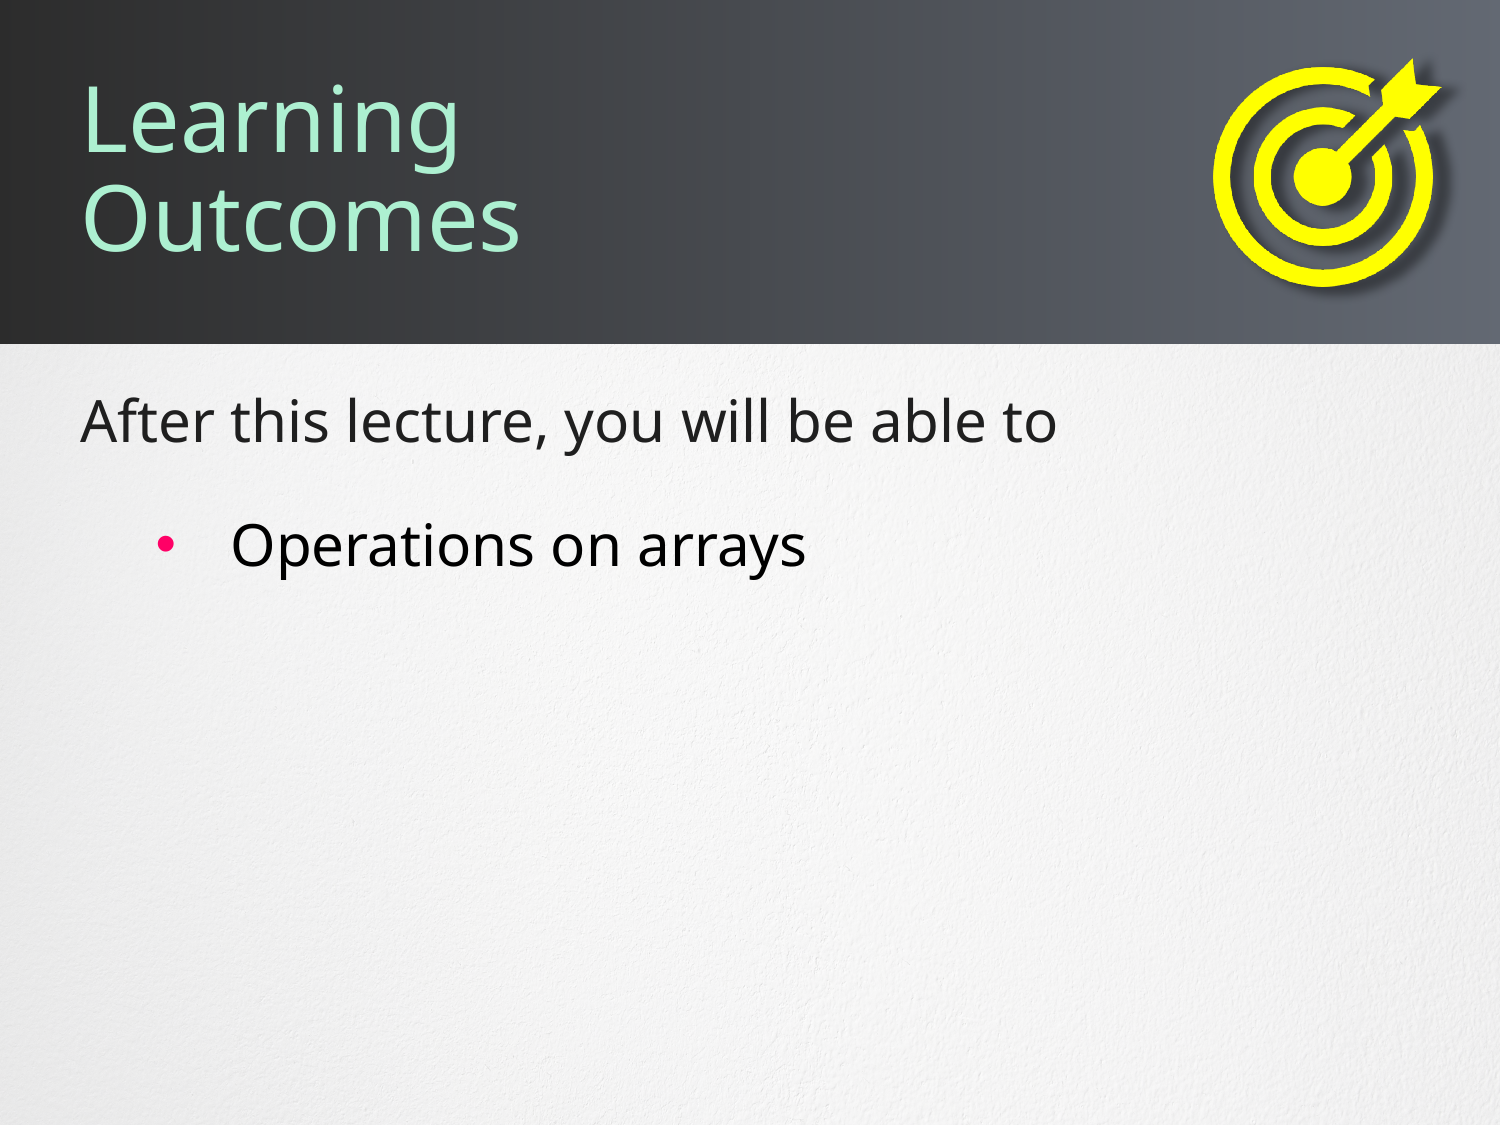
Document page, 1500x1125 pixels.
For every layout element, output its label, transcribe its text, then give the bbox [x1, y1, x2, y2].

title Learning Outcomes [65, 0, 1500, 344]
list Operations on arrays [65, 465, 1466, 1094]
